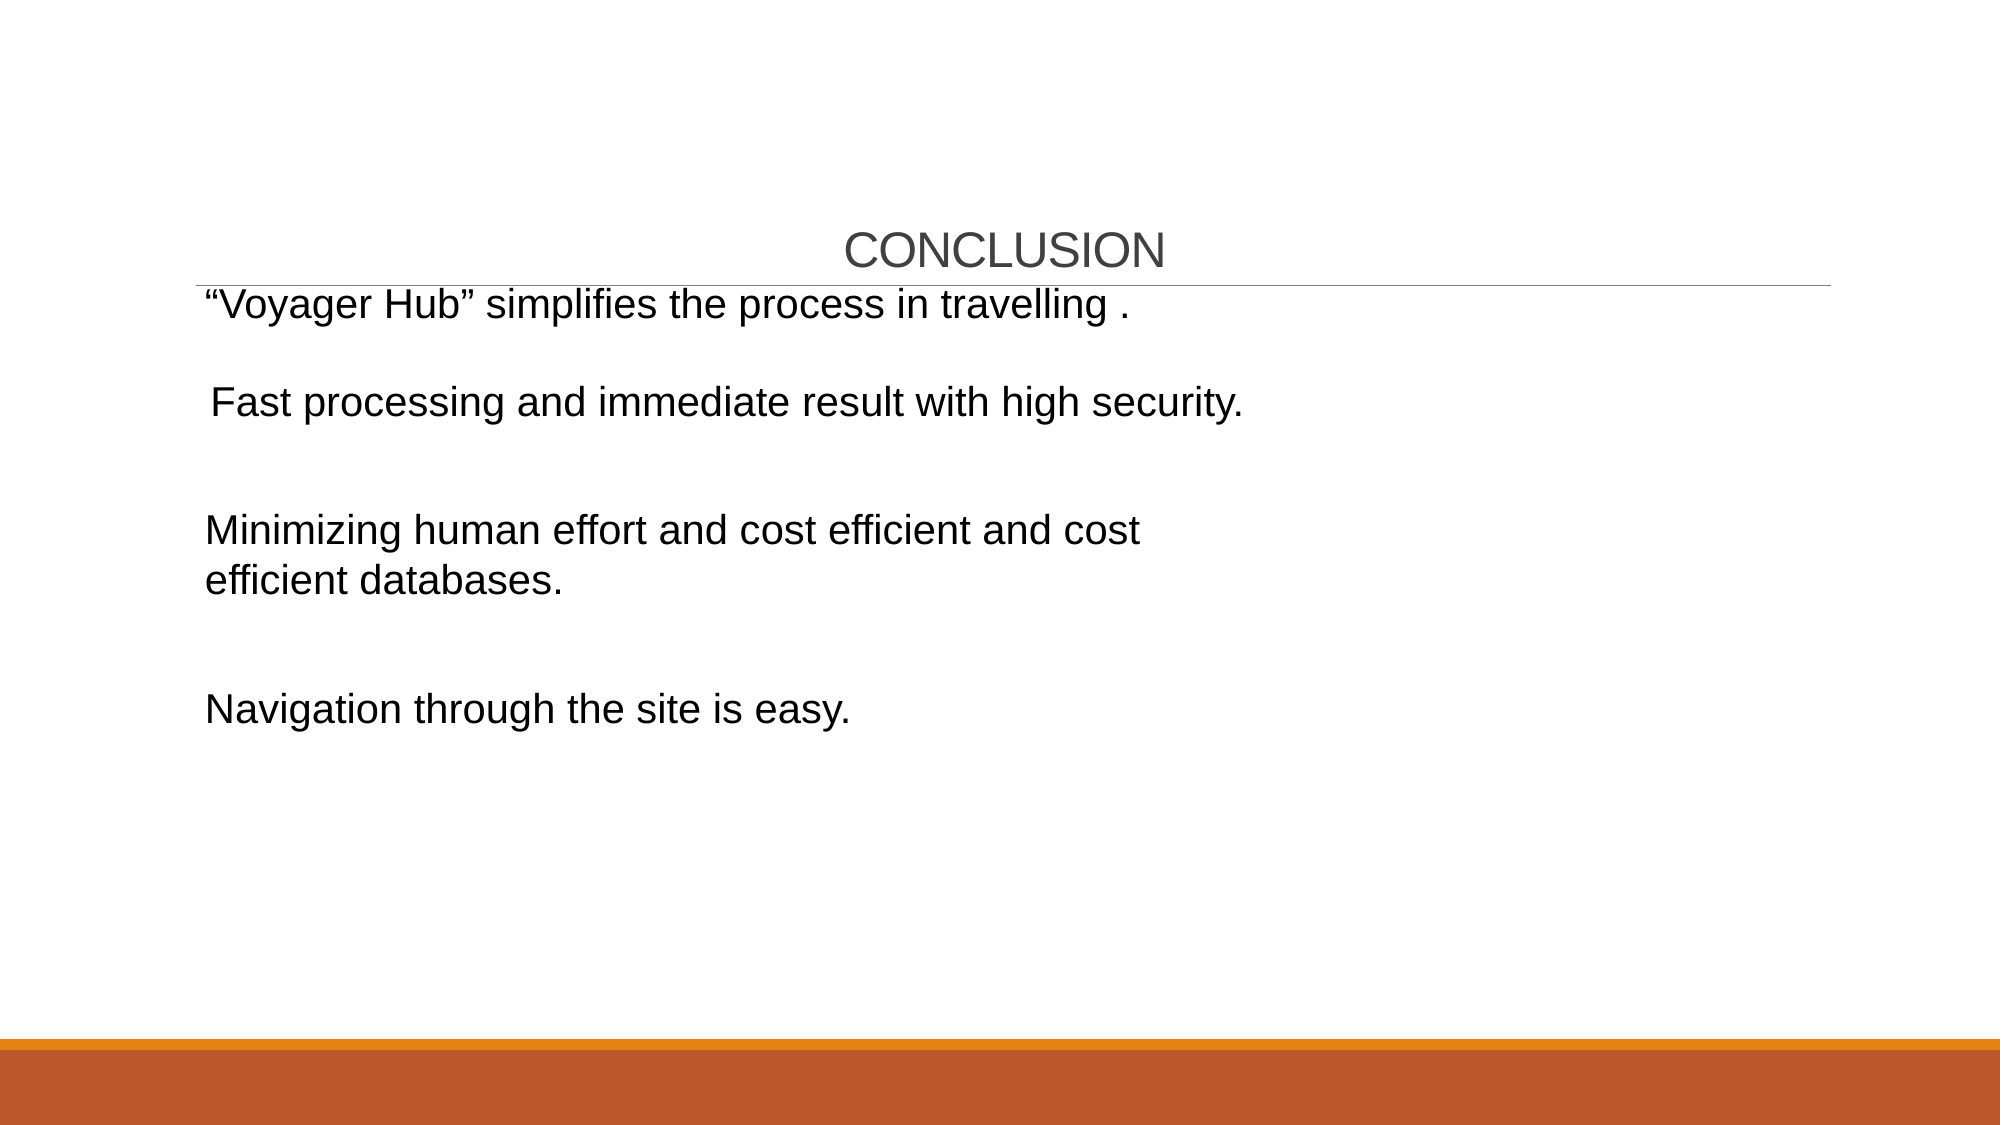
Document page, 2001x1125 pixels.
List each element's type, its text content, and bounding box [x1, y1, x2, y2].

text_box “Voyager Hub” simplifies the process in travelling . [190, 269, 1628, 335]
text_box Fast processing and immediate result with high security. [195, 366, 1471, 432]
title CONCLUSION [180, 47, 1830, 285]
text_box Navigation through the site is easy. [190, 674, 1565, 740]
text_box Minimizing human effort and cost efficient and cost efficient databases. [190, 495, 1303, 611]
